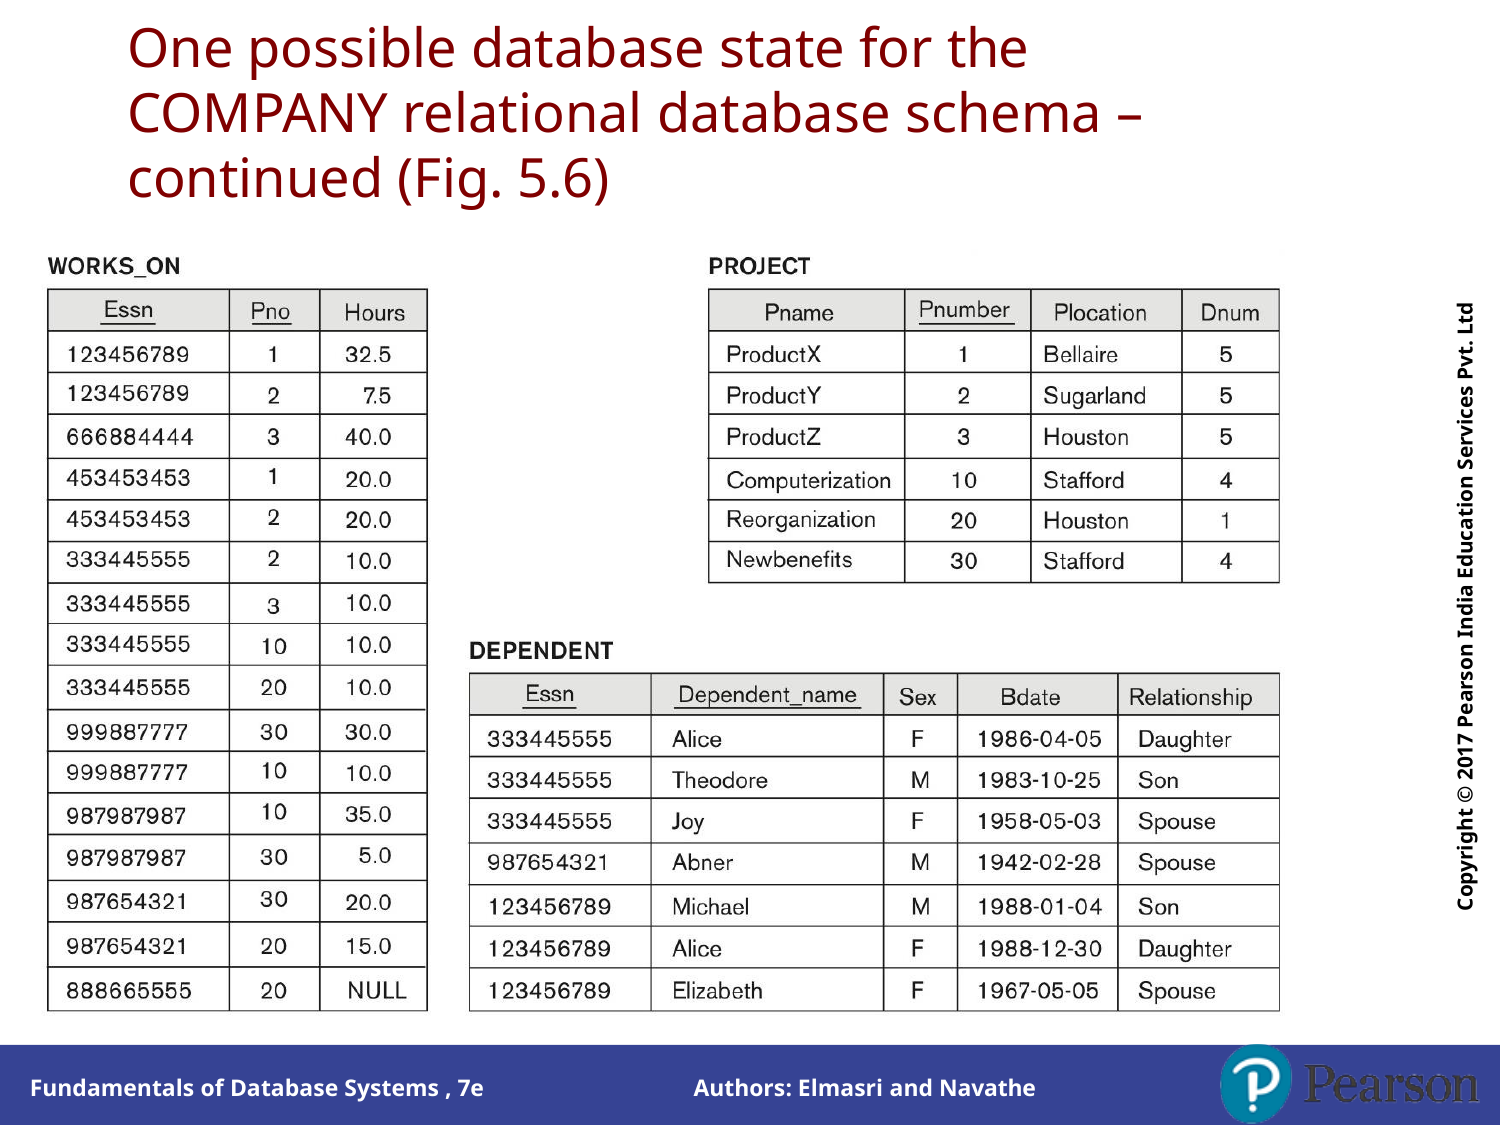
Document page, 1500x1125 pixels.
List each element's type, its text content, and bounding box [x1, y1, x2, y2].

footer Authors: Elmasri and Navathe [691, 1070, 1081, 1125]
title One possible database state for the COMPANY relational database schema – continued (Fig. 5.6) [125, 11, 1219, 209]
picture [1249, 1105, 1257, 1112]
picture [40, 249, 1286, 1016]
text_box Copyright © 2017 Pearson India Education Services Pvt. Ltd [1451, 206, 1482, 914]
slide_number Fundamentals of Database Systems , 7e [27, 1071, 547, 1125]
picture [1220, 1044, 1480, 1124]
picture [1233, 1057, 1280, 1102]
